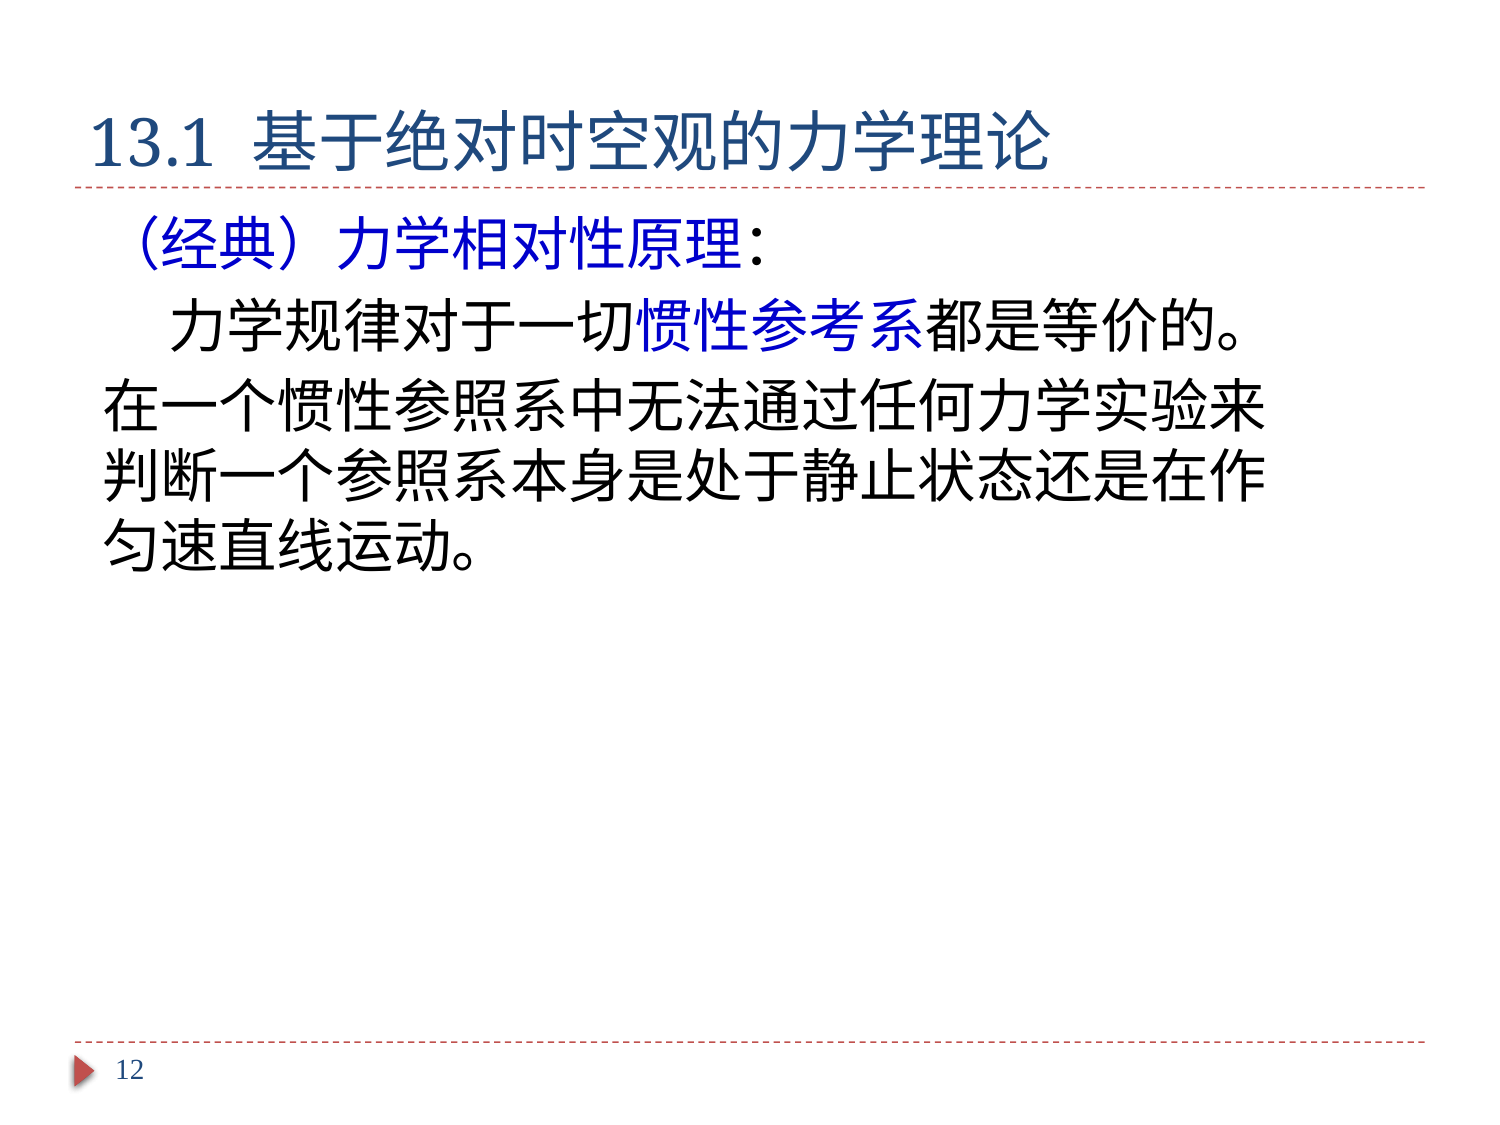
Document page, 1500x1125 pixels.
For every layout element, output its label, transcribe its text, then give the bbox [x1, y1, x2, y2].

slide_number 12 [100, 1042, 426, 1103]
text_box （经典）力学相对性原理： 力学规律对于一切惯性参考系都是等价的。 [87, 199, 1375, 367]
text_box 在一个惯性参照系中无法通过任何力学实验来判断一个参照系本身是处于静止状态还是在作匀速直线运动。 [87, 362, 1325, 587]
title 13.1 基于绝对时空观的力学理论 [75, 37, 1425, 188]
